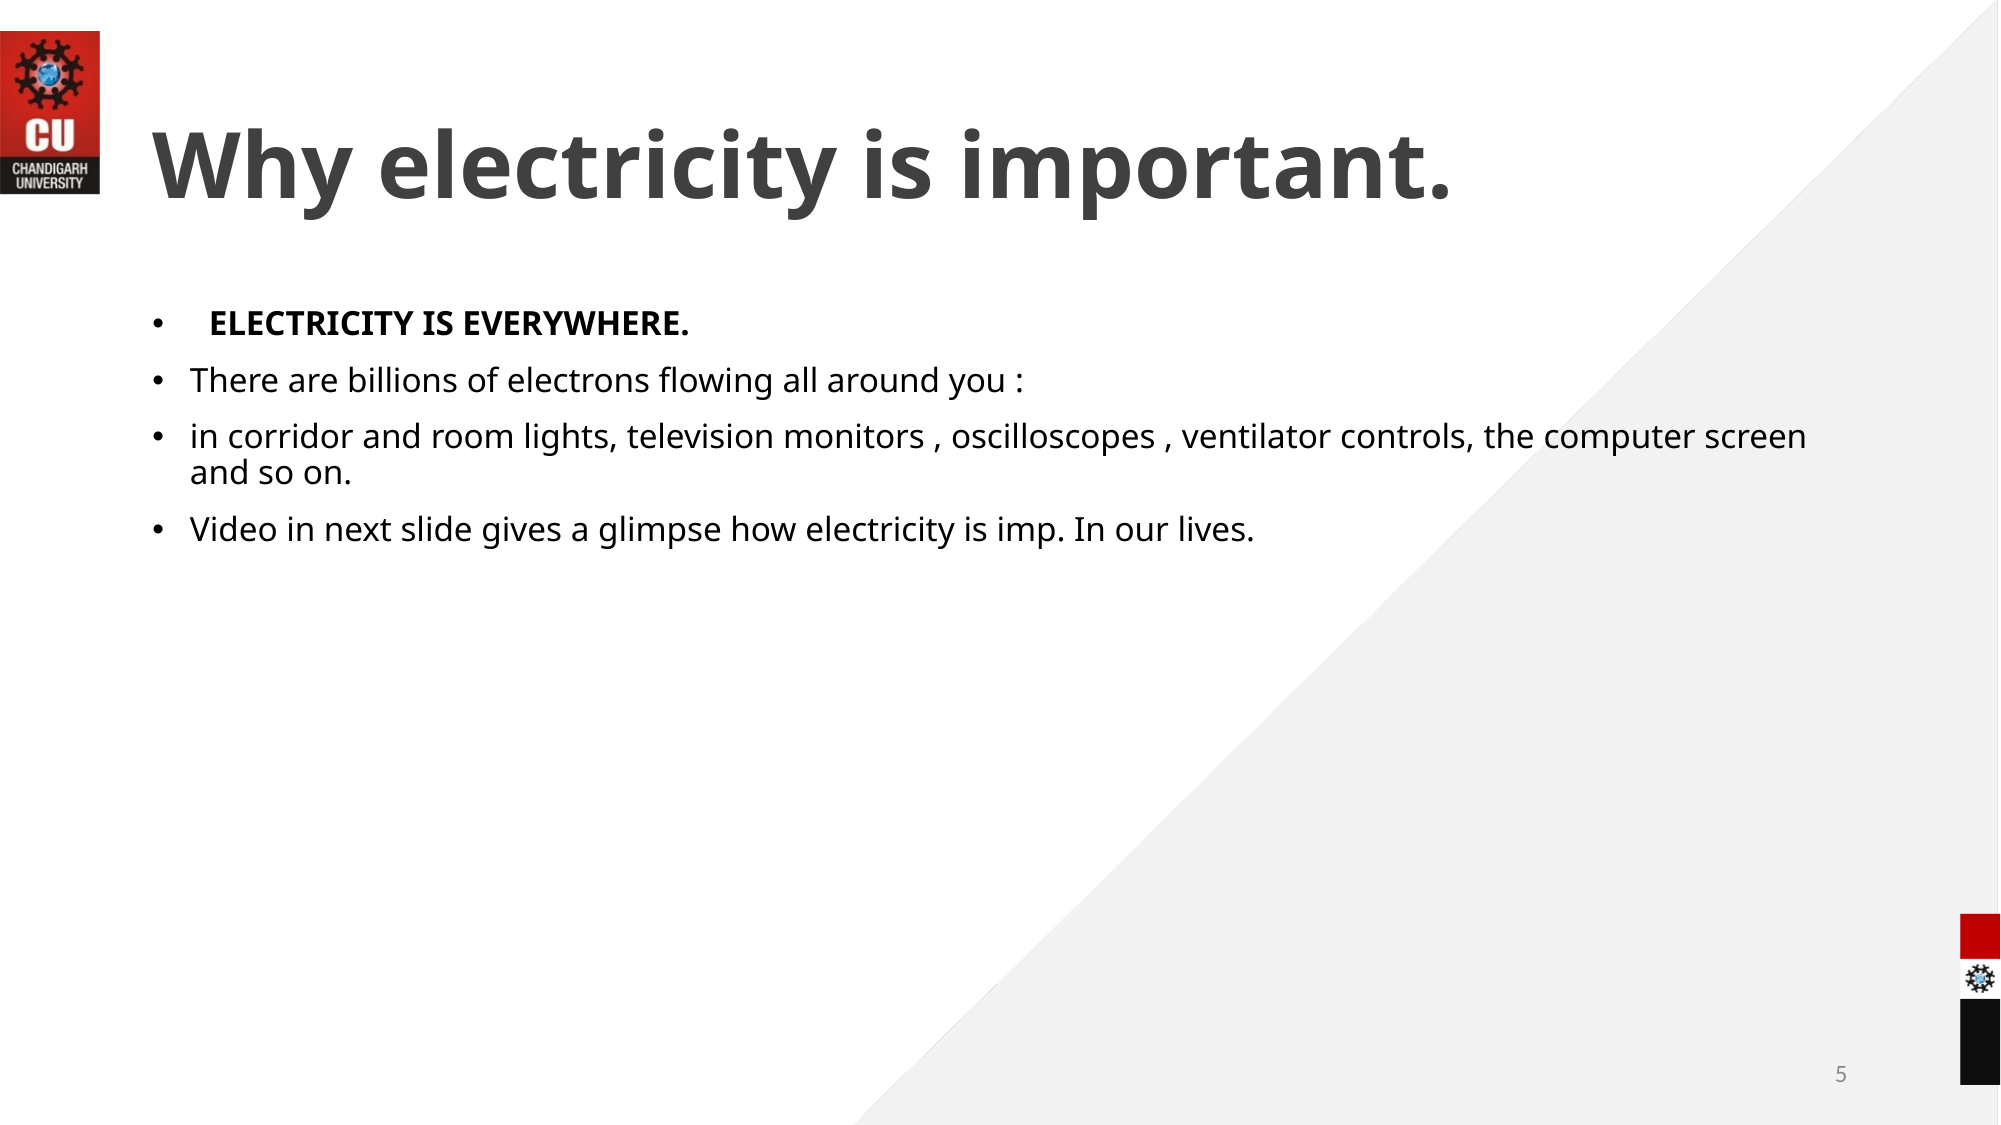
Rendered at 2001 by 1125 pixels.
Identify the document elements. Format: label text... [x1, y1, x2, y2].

slide_number 5 [1412, 1042, 1863, 1103]
list ELECTRICITY IS EVERYWHERE. There are billions of electrons flowing all around you : in corridor and room lights, television monitors , oscilloscopes , ventilator controls, the computer screen and so on. Video in next slide gives a glimpse how electricity is imp. In our lives. [137, 299, 1863, 1014]
title Why electricity is important. [137, 59, 1863, 278]
picture [0, 0, 2001, 1125]
